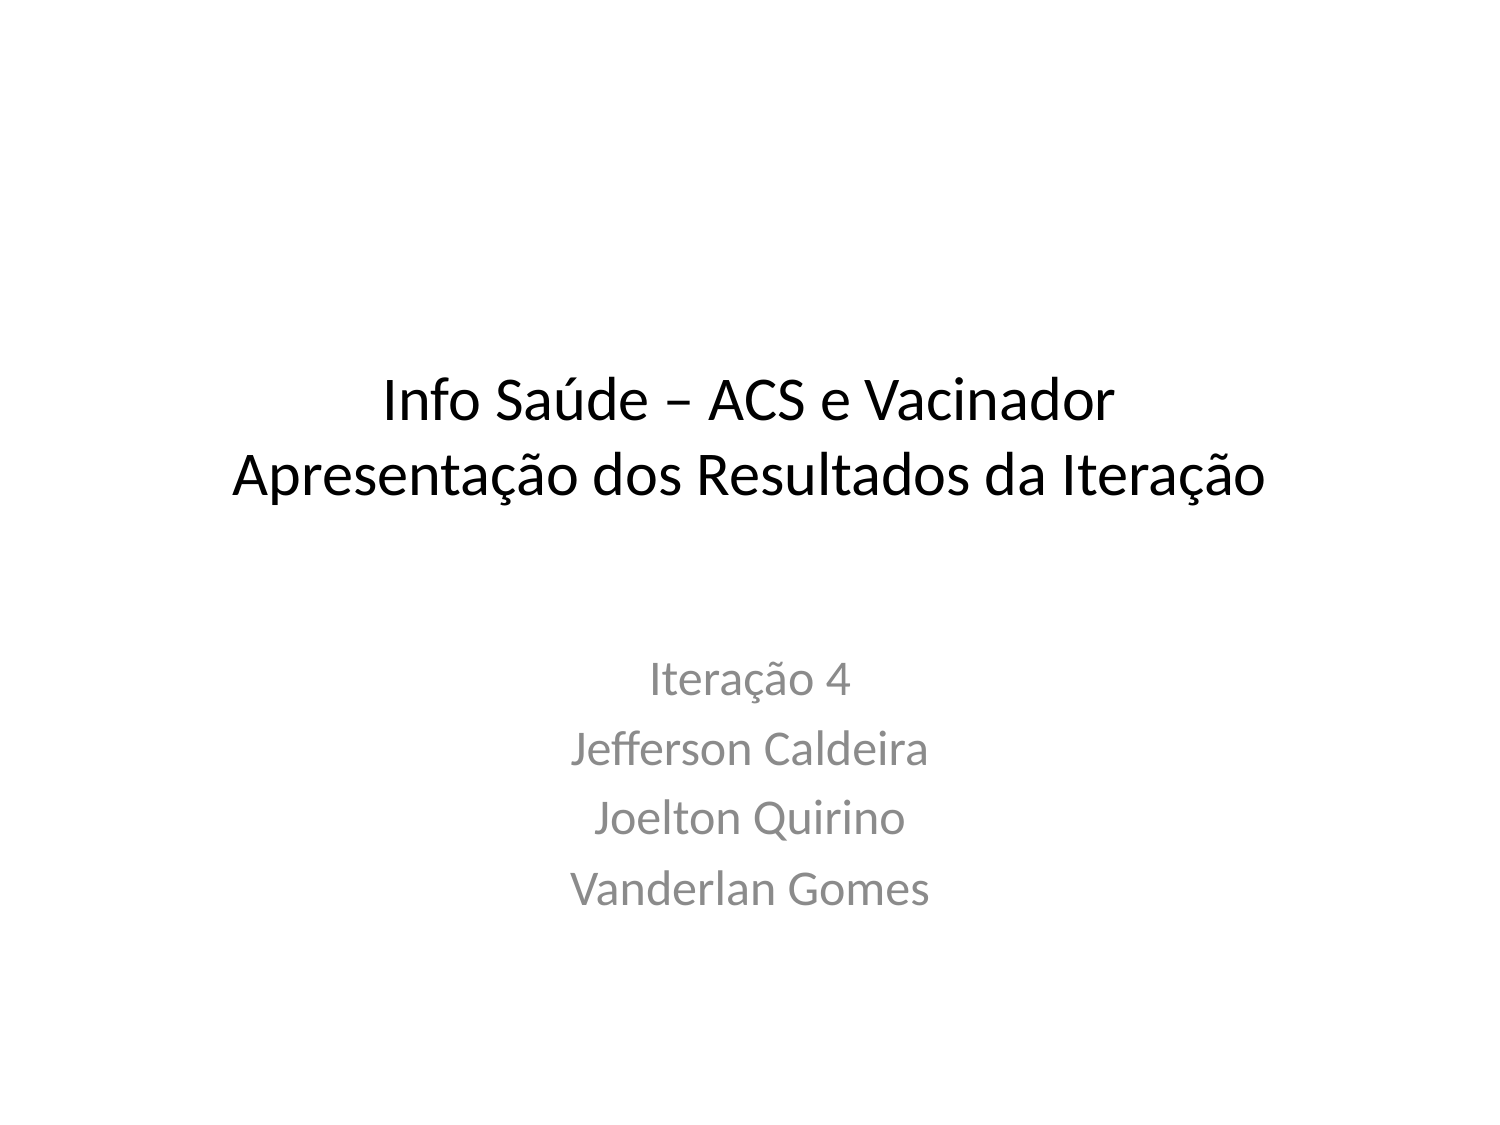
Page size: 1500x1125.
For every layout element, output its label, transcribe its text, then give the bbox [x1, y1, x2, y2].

title Info Saúde – ACS e Vacinador Apresentação dos Resultados da Iteração [112, 349, 1388, 591]
subtitle Iteração 4 Jefferson Caldeira Joelton Quirino Vanderlan Gomes [225, 637, 1275, 925]
